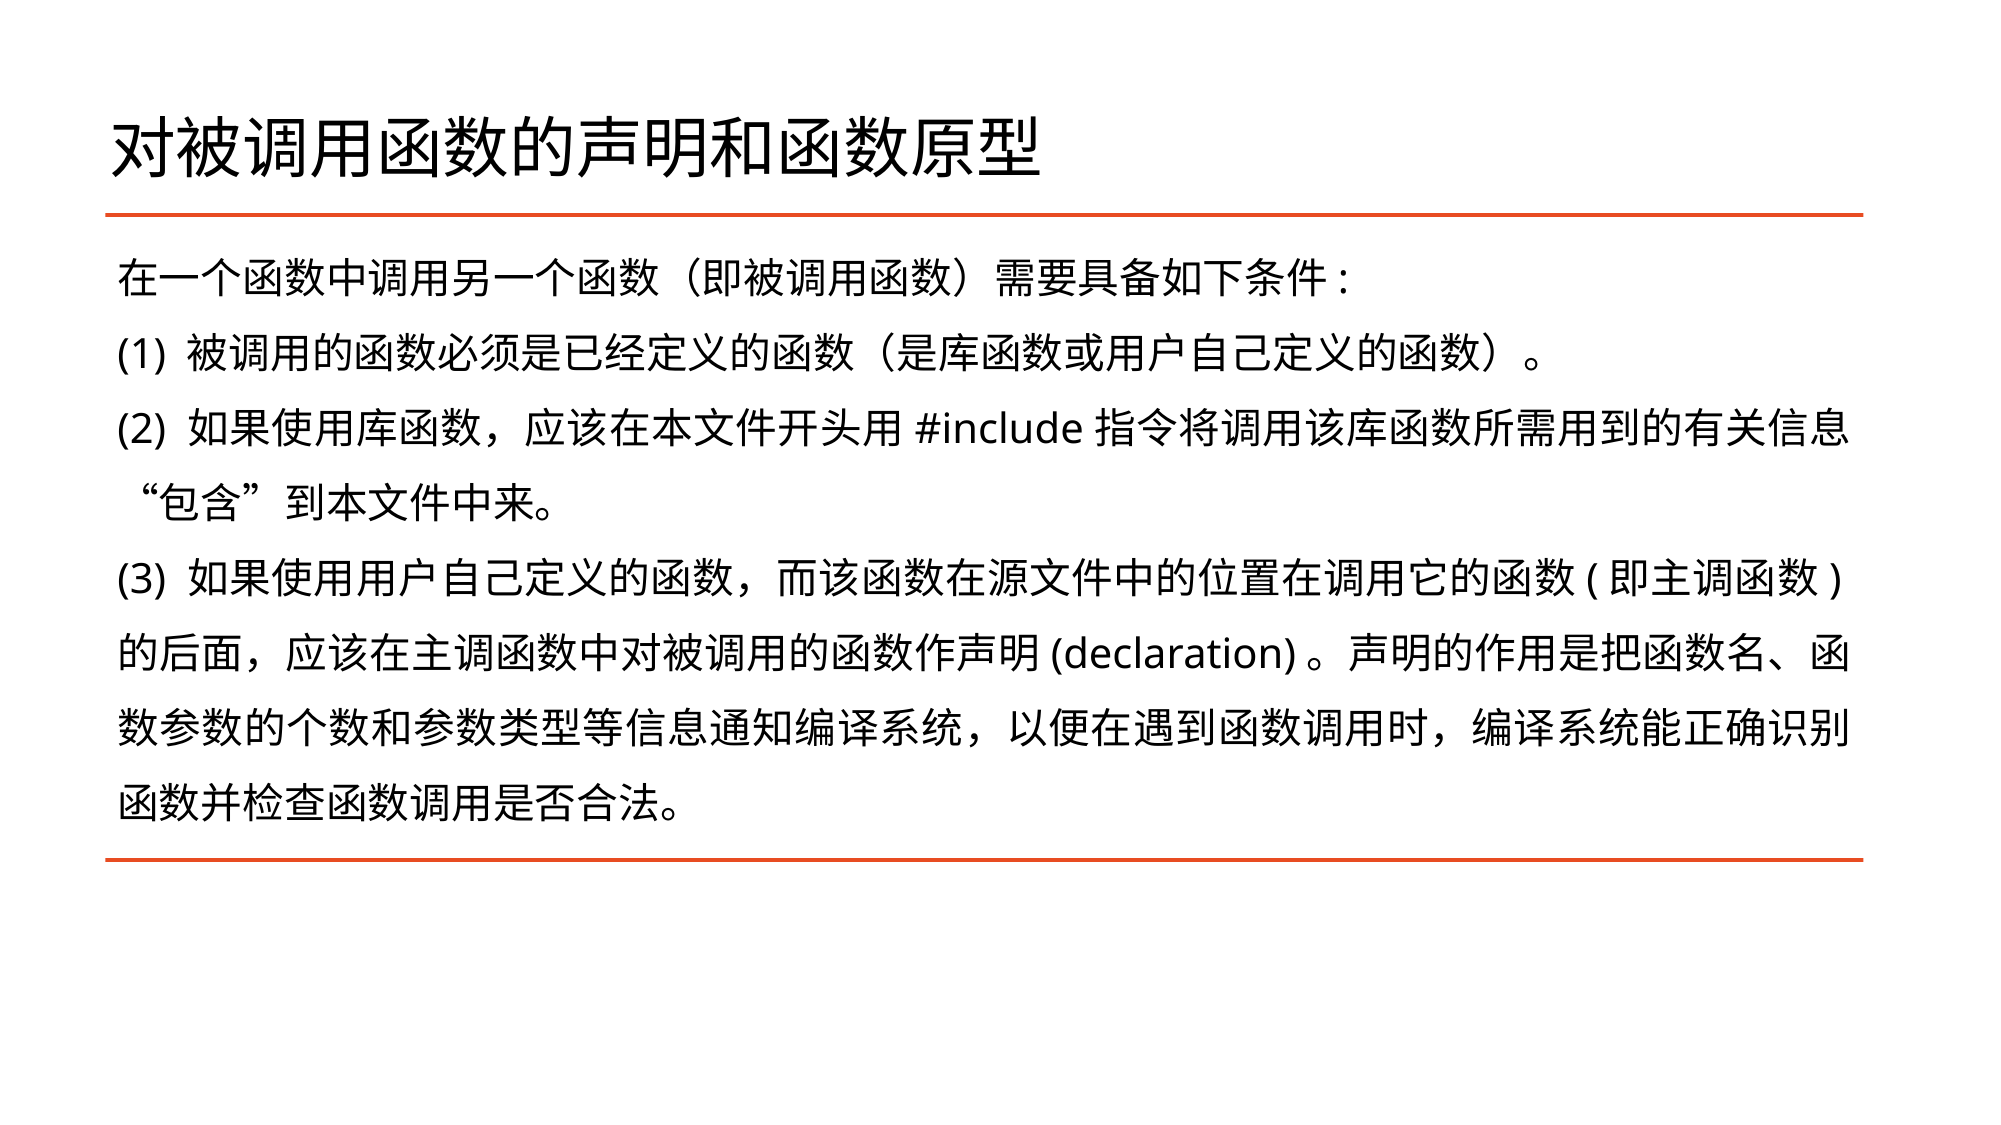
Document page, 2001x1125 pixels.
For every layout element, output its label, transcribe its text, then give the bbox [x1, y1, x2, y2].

title 对被调用函数的声明和函数原型 [94, 42, 1820, 261]
